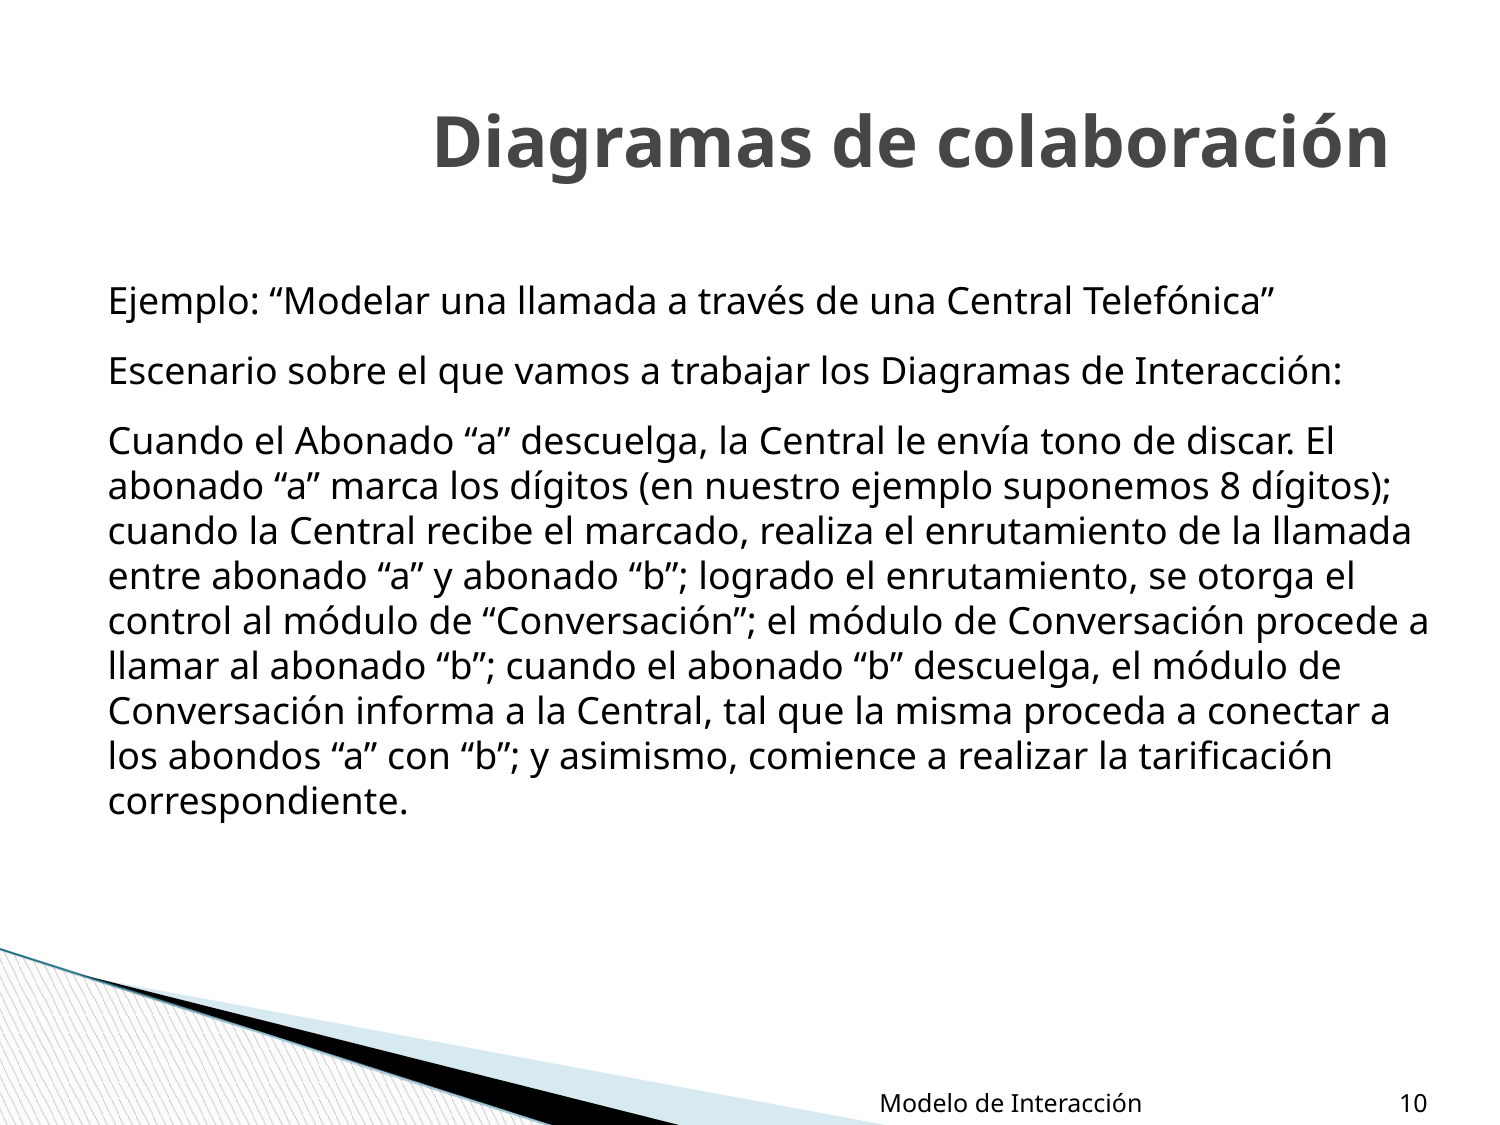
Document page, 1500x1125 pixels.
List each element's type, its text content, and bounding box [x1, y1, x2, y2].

text_box Ejemplo: “Modelar una llamada a través de una Central Telefónica” Escenario sobre el que vamos a trabajar los Diagramas de Interacción: Cuando el Abonado “a” descuelga, la Central le envía tono de discar. El abonado “a” marca los dígitos (en nuestro ejemplo suponemos 8 dígitos); cuando la Central recibe el marcado, realiza el enrutamiento de la llamada entre abonado “a” y abonado “b”; logrado el enrutamiento, se otorga el control al módulo de “Conversación”; el módulo de Conversación procede a llamar al abonado “b”; cuando el abonado “b” descuelga, el módulo de Conversación informa a la Central, tal que la misma proceda a conectar a los abondos “a” con “b”; y asimismo, comience a realizar la tarificación correspondiente. [75, 269, 1450, 982]
title Diagramas de colaboración [75, 45, 1425, 233]
text_box ‹#› [1057, 1069, 1443, 1125]
picture [0, 947, 559, 1125]
